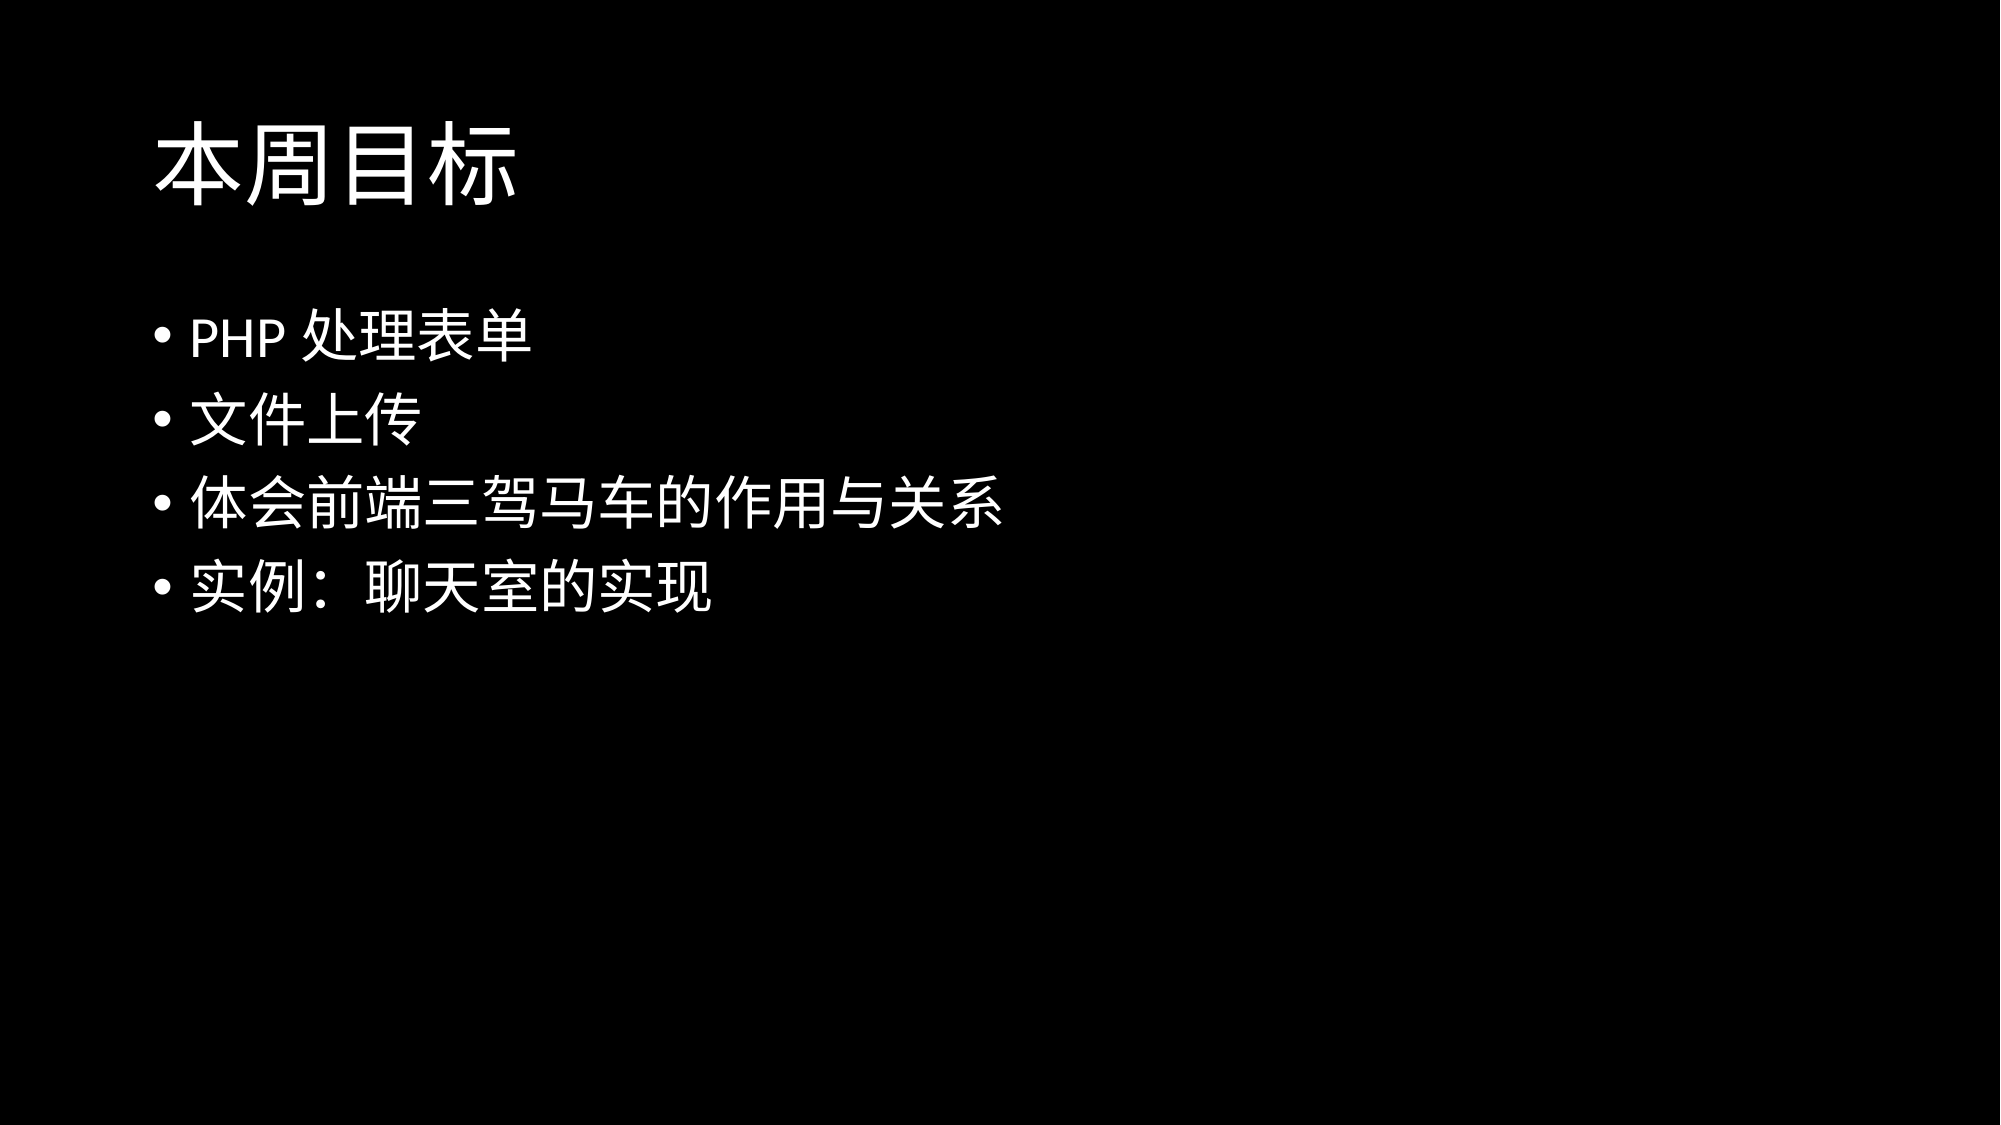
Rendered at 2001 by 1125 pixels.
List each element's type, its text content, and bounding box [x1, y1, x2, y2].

list PHP处理表单 文件上传 体会前端三驾马车的作用与关系 实例：聊天室的实现 [137, 299, 1863, 1014]
title 本周目标 [137, 59, 1863, 278]
